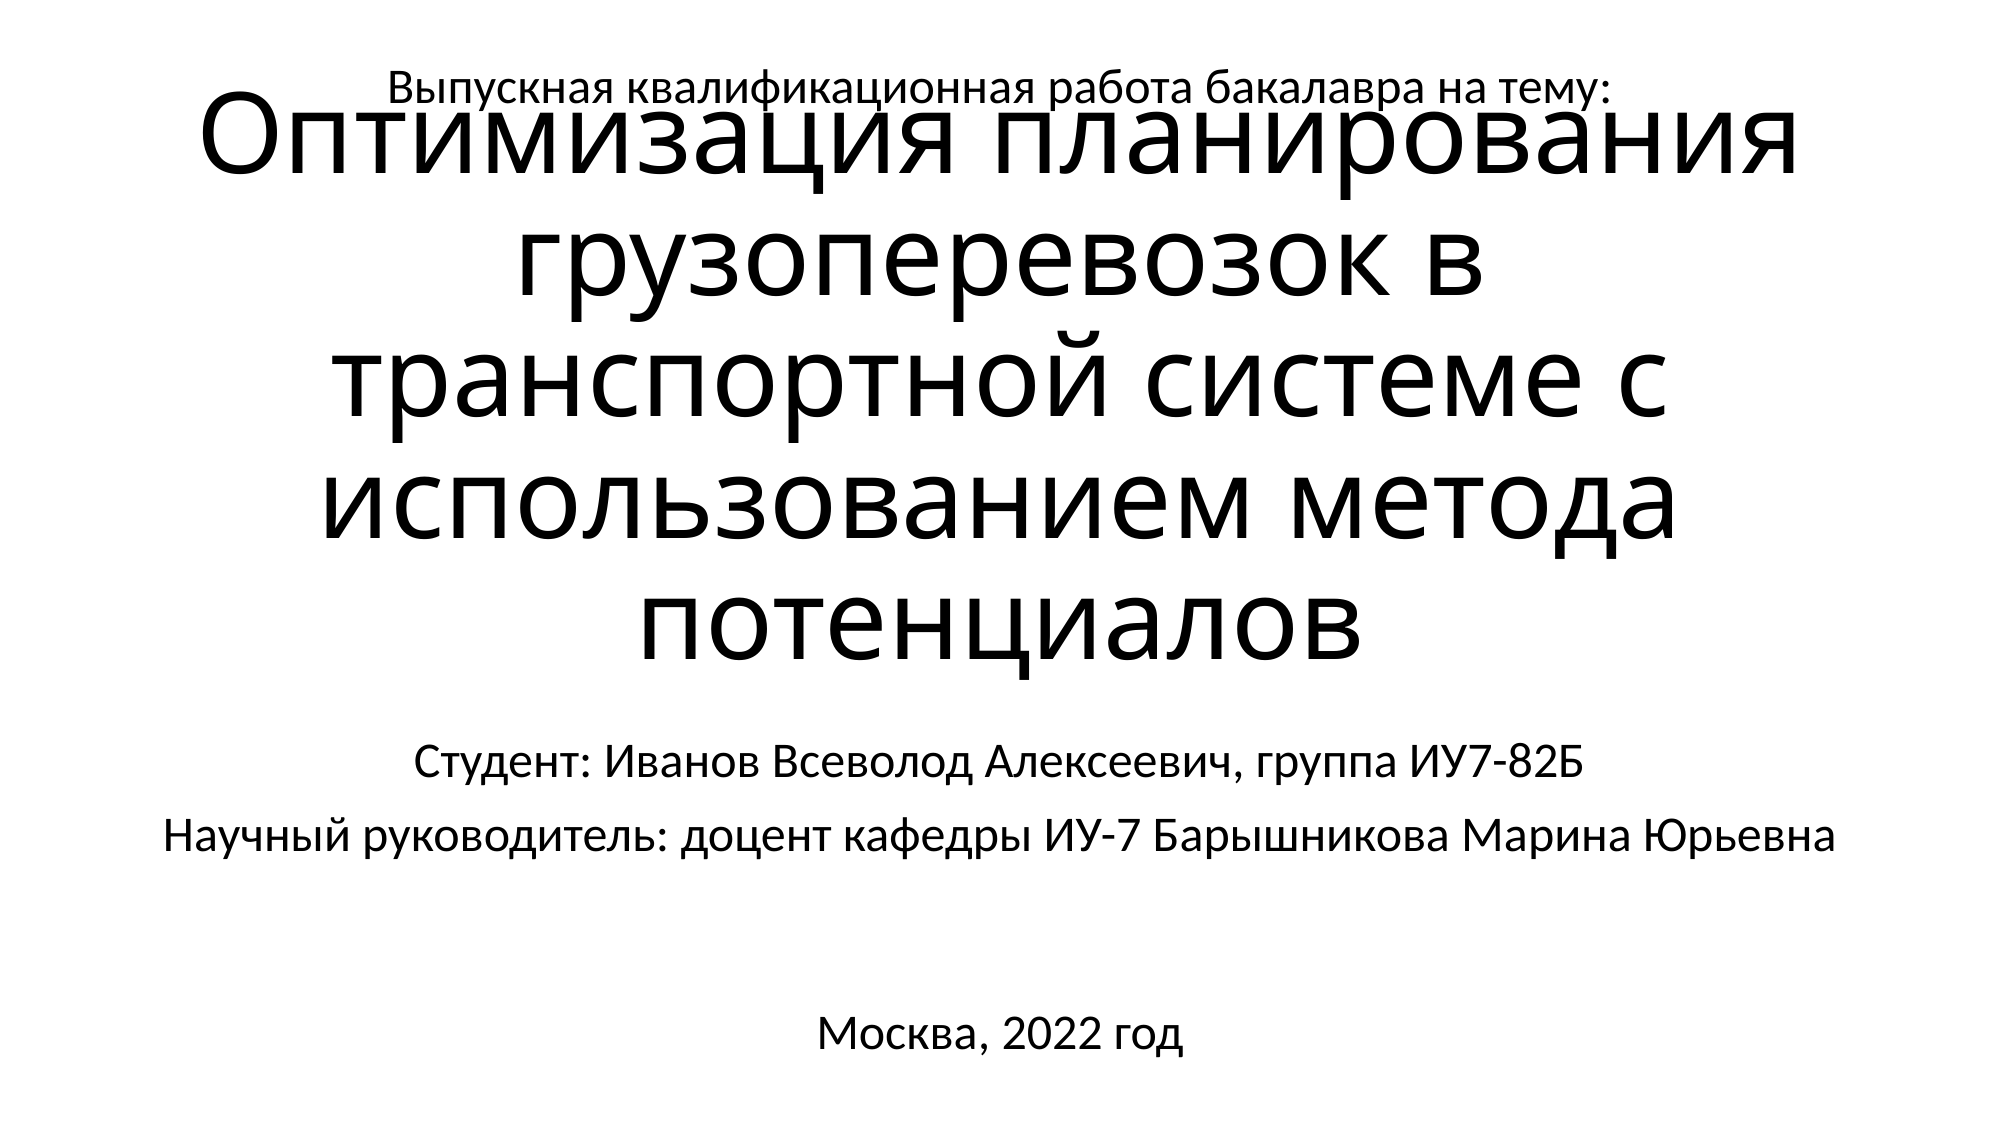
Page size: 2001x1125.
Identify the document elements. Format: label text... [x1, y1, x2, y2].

title Оптимизация планирования грузоперевозок в транспортной системе с использованием метода потенциалов [177, 129, 1823, 631]
text_box Москва, 2022 год [135, 965, 1865, 1102]
text_box Выпускная квалификационная работа бакалавра на тему: [249, 46, 1750, 122]
subtitle Студент: Иванов Всеволод Алексеевич, группа ИУ7-82Б Научный руководитель: доцент кафедры ИУ-7 Барышникова Марина Юрьевна [135, 662, 1865, 935]
